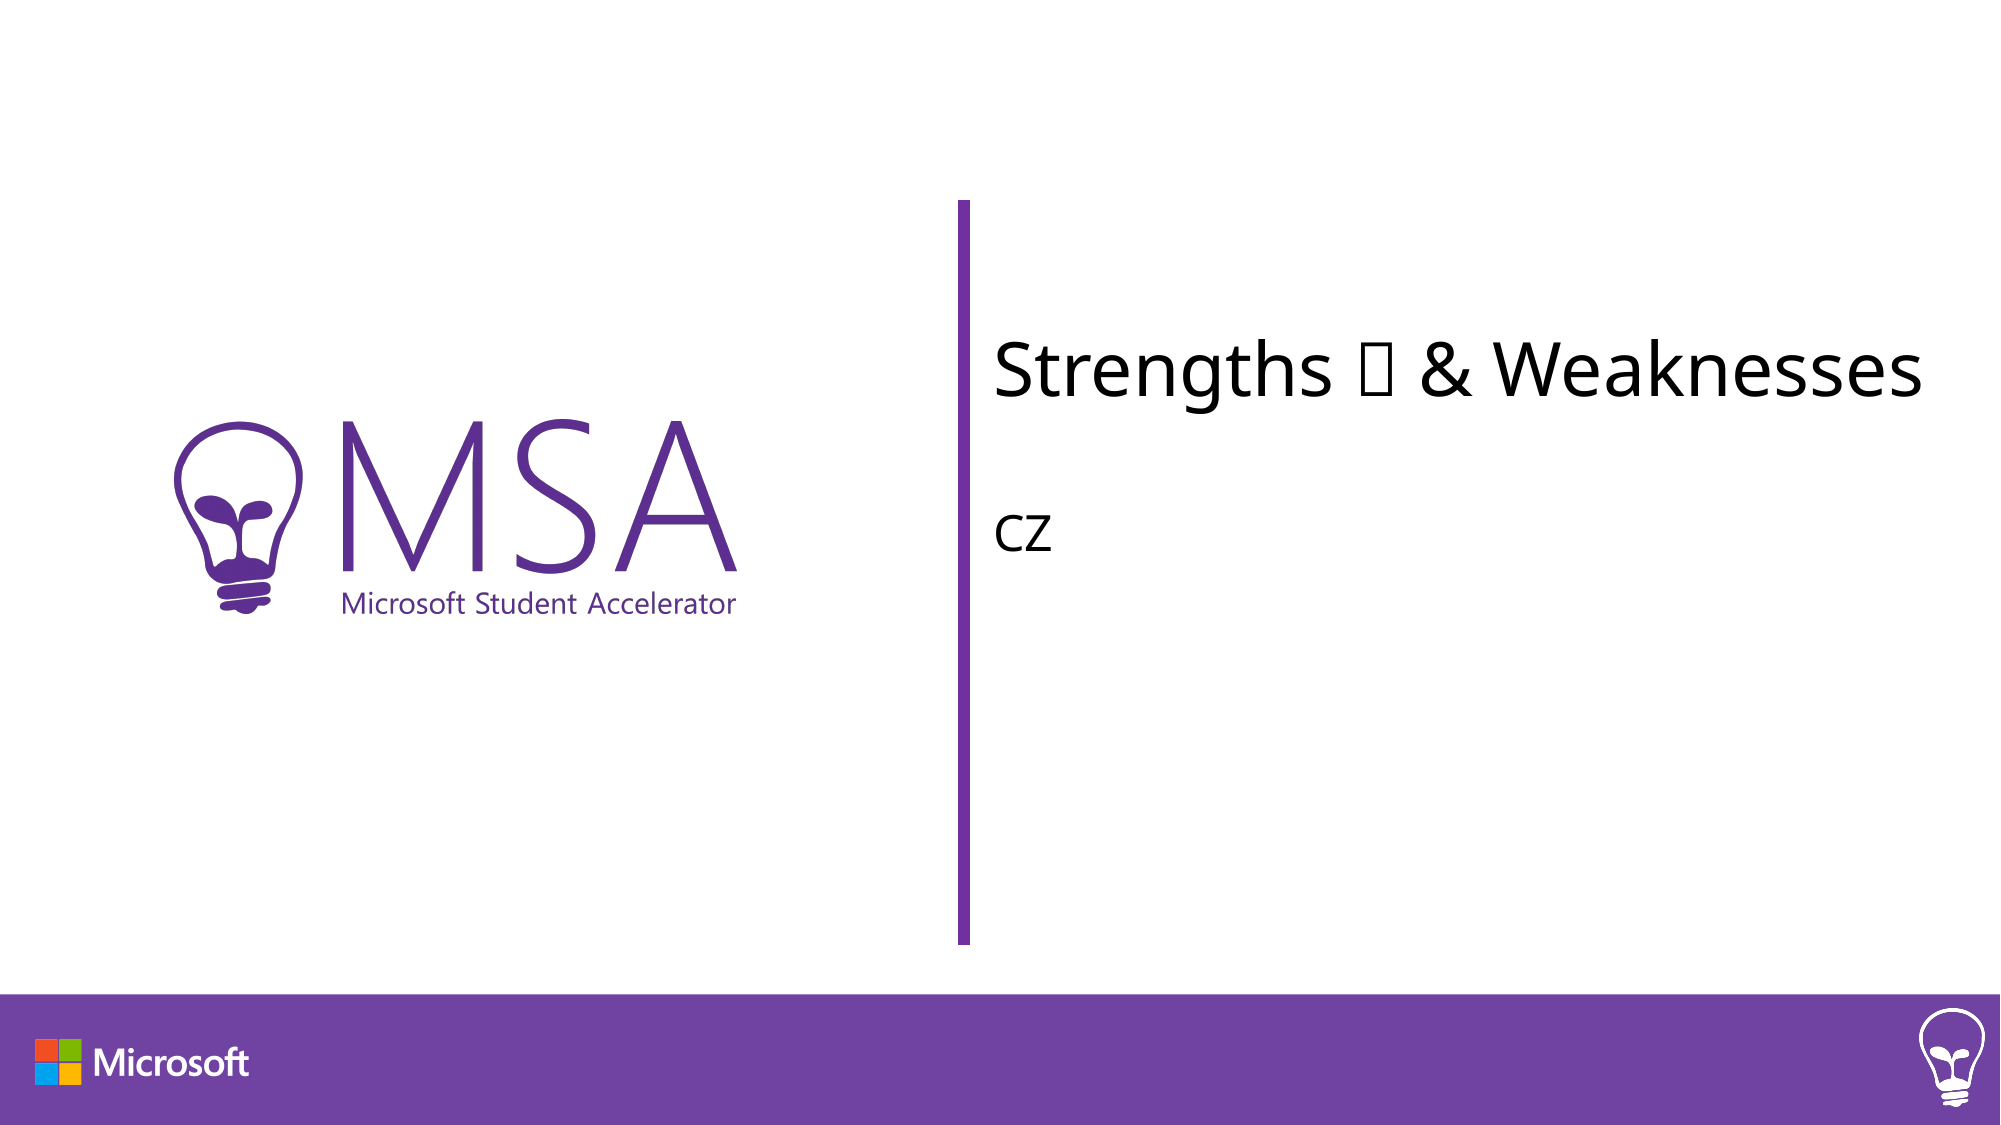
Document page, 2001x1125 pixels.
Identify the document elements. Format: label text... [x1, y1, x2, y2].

list Strengths 💪 & Weaknesses CZ [978, 324, 1951, 763]
picture [6, 1012, 278, 1112]
picture [174, 419, 737, 614]
picture [1919, 1008, 1985, 1107]
